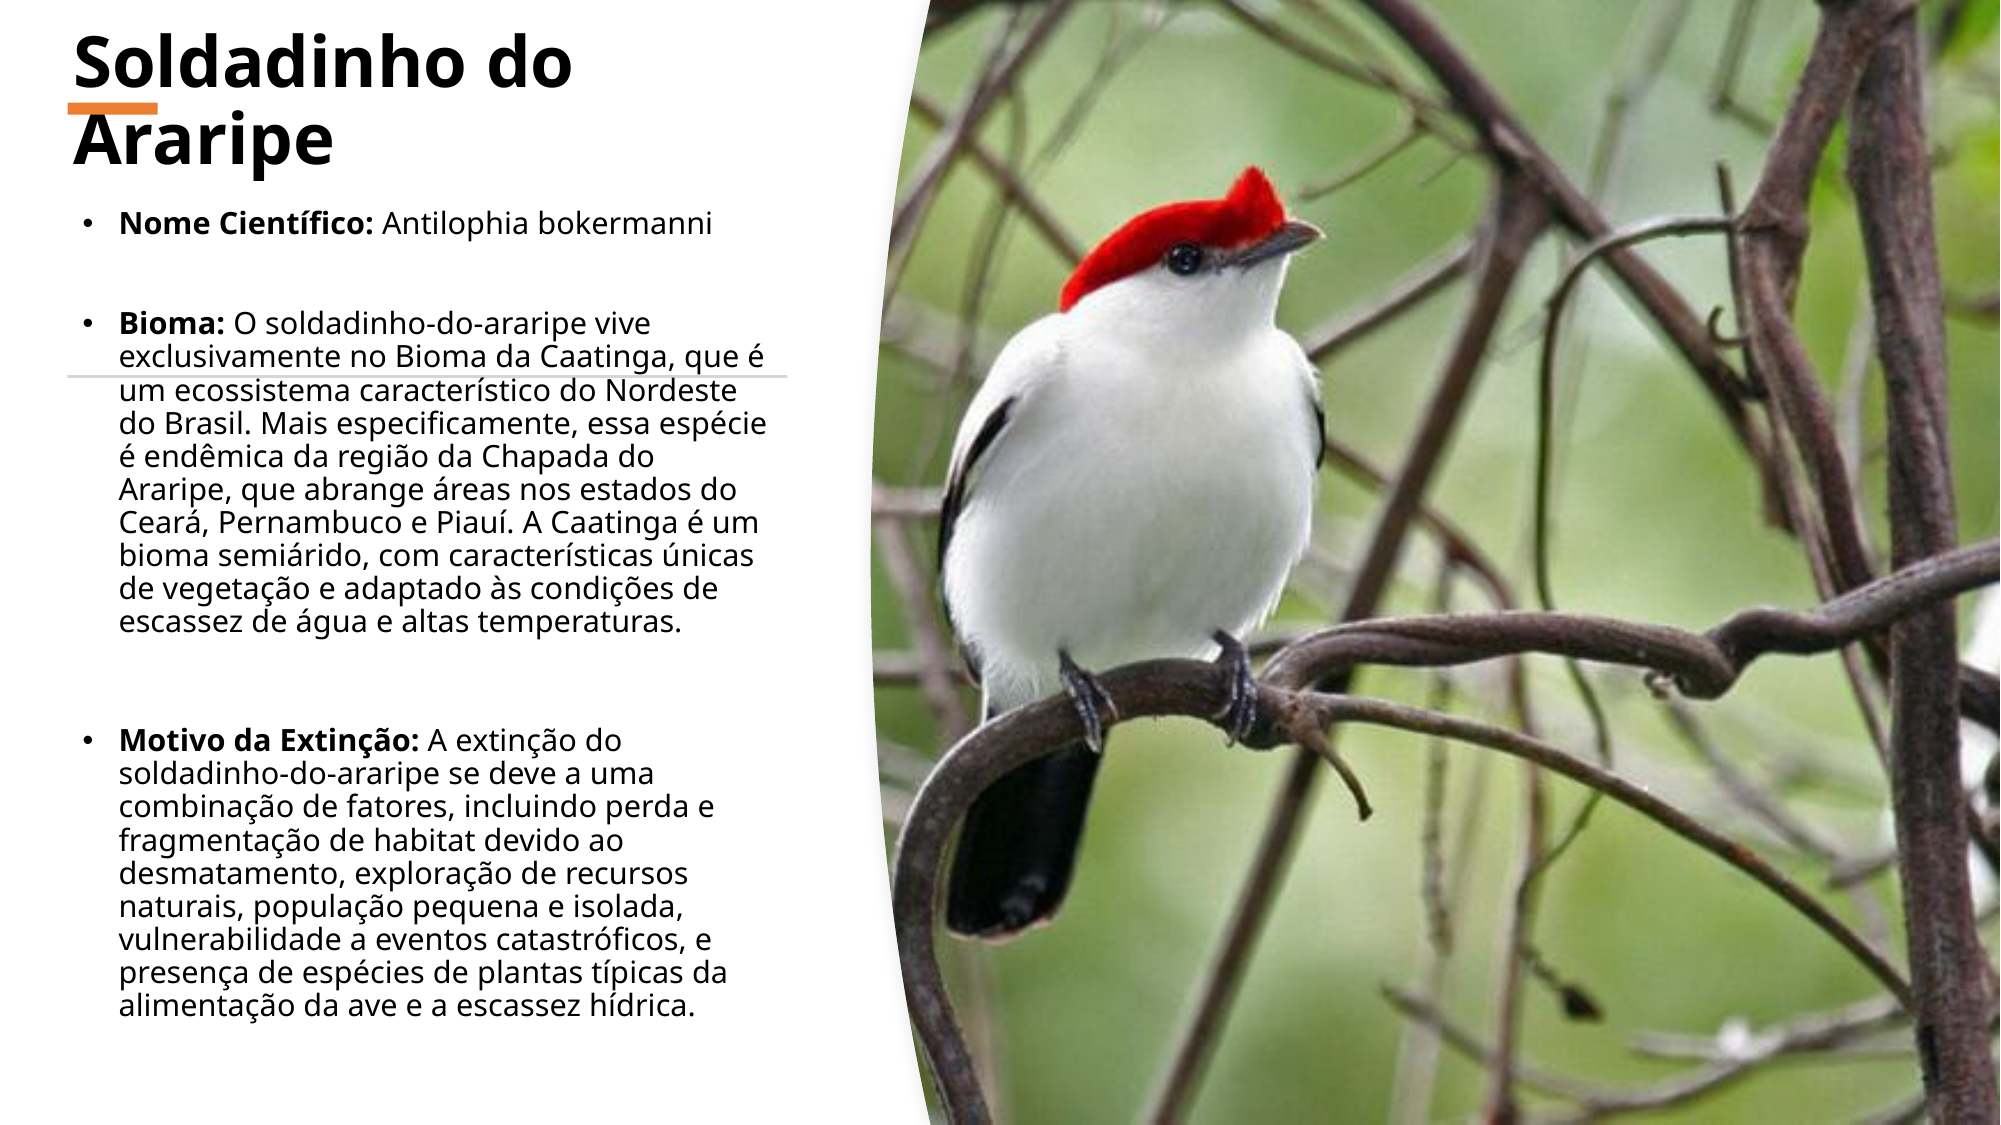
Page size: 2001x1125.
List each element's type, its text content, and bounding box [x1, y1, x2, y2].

text_box [0, 0, 870, 1125]
text_box [67, 102, 159, 116]
picture [870, 0, 2000, 1125]
list Nome Científico: Antilophia bokermanni Bioma: O soldadinho-do-araripe vive exclusivamente no Bioma da Caatinga, que é um ecossistema característico do Nordeste do Brasil. Mais especificamente, essa espécie é endêmica da região da Chapada do Araripe, que abrange áreas nos estados do Ceará, Pernambuco e Piauí. A Caatinga é um bioma semiárido, com características únicas de vegetação e adaptado às condições de escassez de água e altas temperaturas. Motivo da Extinção: A extinção do soldadinho-do-araripe se deve a uma combinação de fatores, incluindo perda e fragmentação de habitat devido ao desmatamento, exploração de recursos naturais, população pequena e isolada, vulnerabilidade a eventos catastróficos, e presença de espécies de plantas típicas da alimentação da ave e a escassez hídrica. [67, 200, 787, 1053]
title Soldadinho do Araripe [58, 15, 787, 188]
